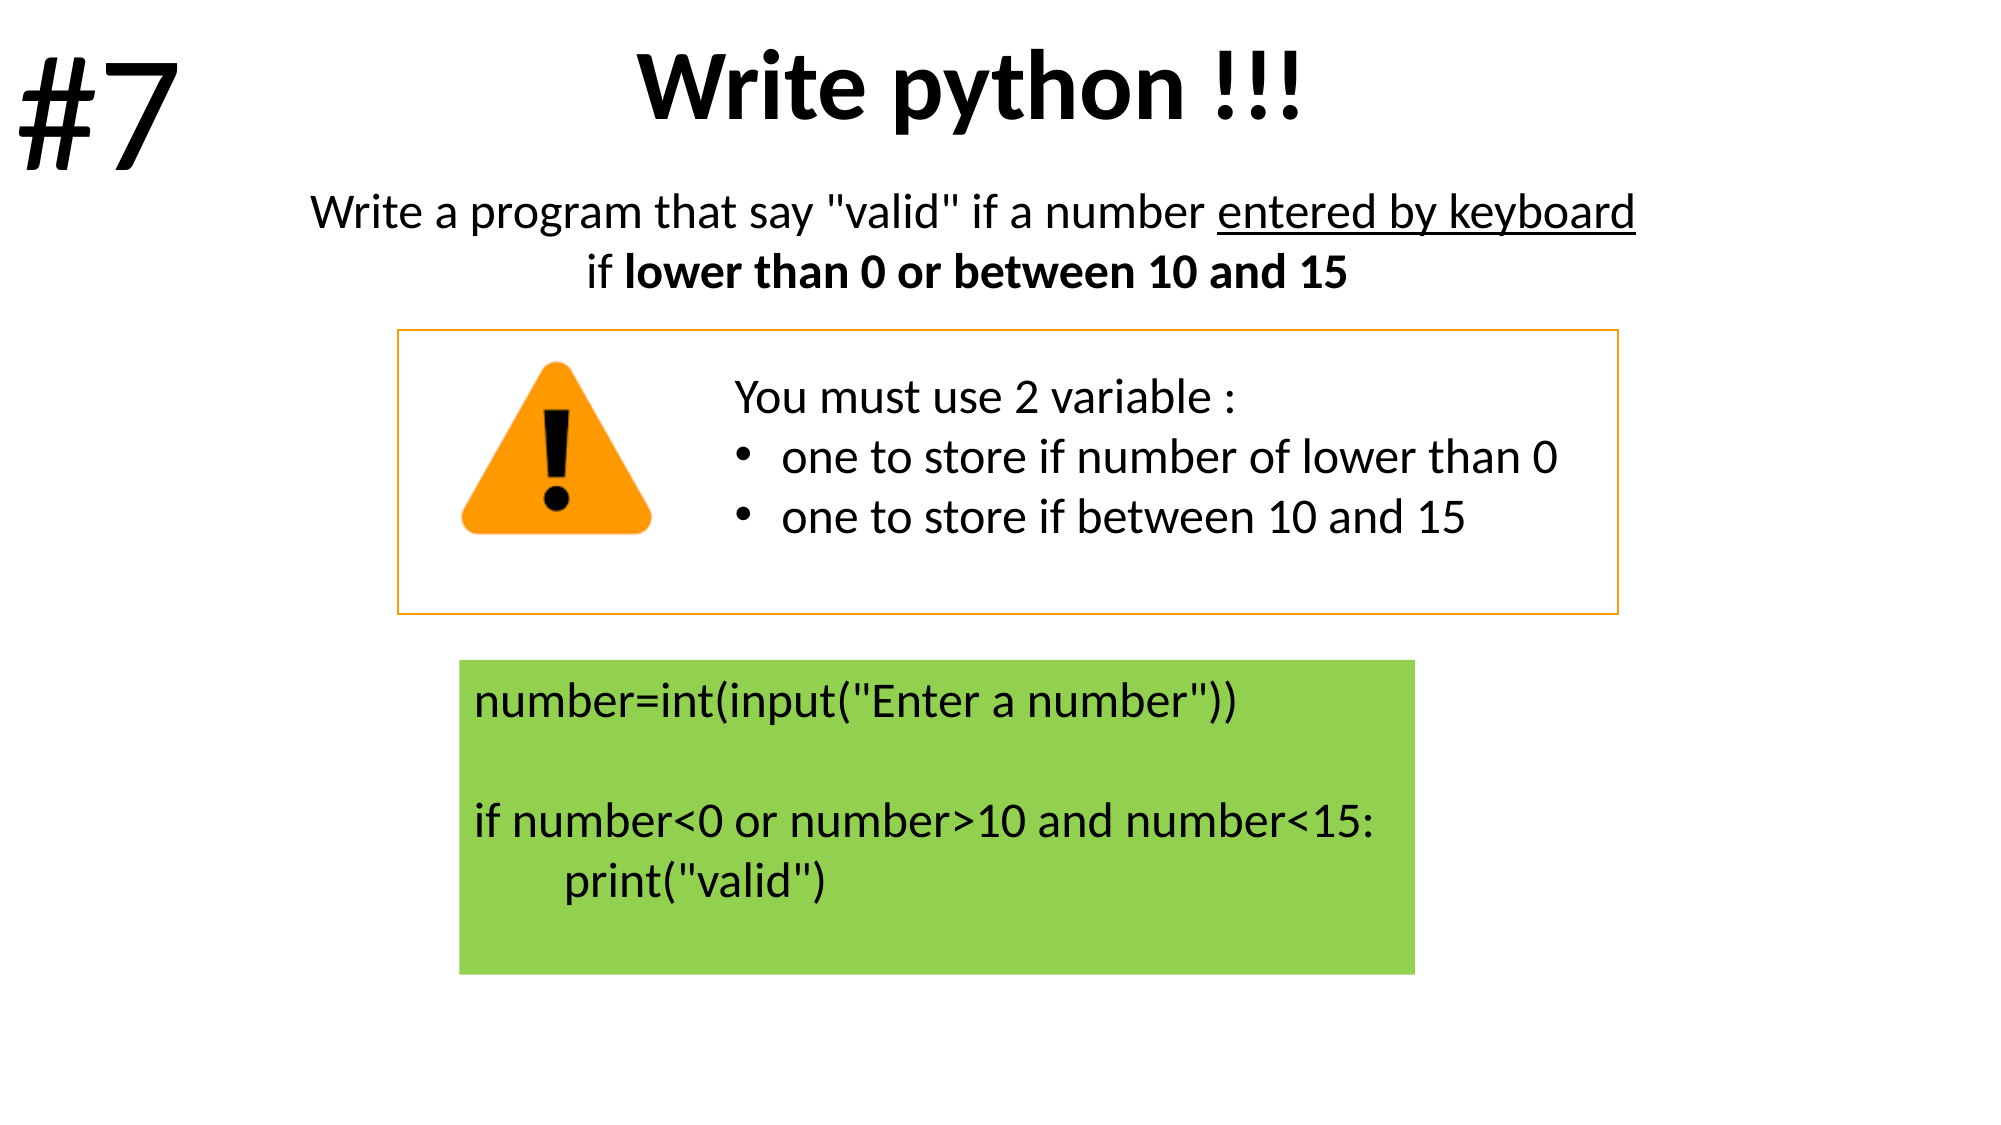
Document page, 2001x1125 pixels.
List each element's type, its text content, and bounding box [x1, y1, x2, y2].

text_box #7 [1, 0, 199, 211]
text_box Write python !!! [621, 11, 1445, 147]
picture [459, 356, 655, 540]
text_box Write a program that say "valid" if a number entered by keyboard if lower than 0 or between 10 and 15 [283, 170, 1652, 306]
text_box [397, 329, 1619, 615]
text_box number=int(input("Enter a number")) if number<0 or number>10 and number<15: print("valid") [459, 659, 1415, 975]
